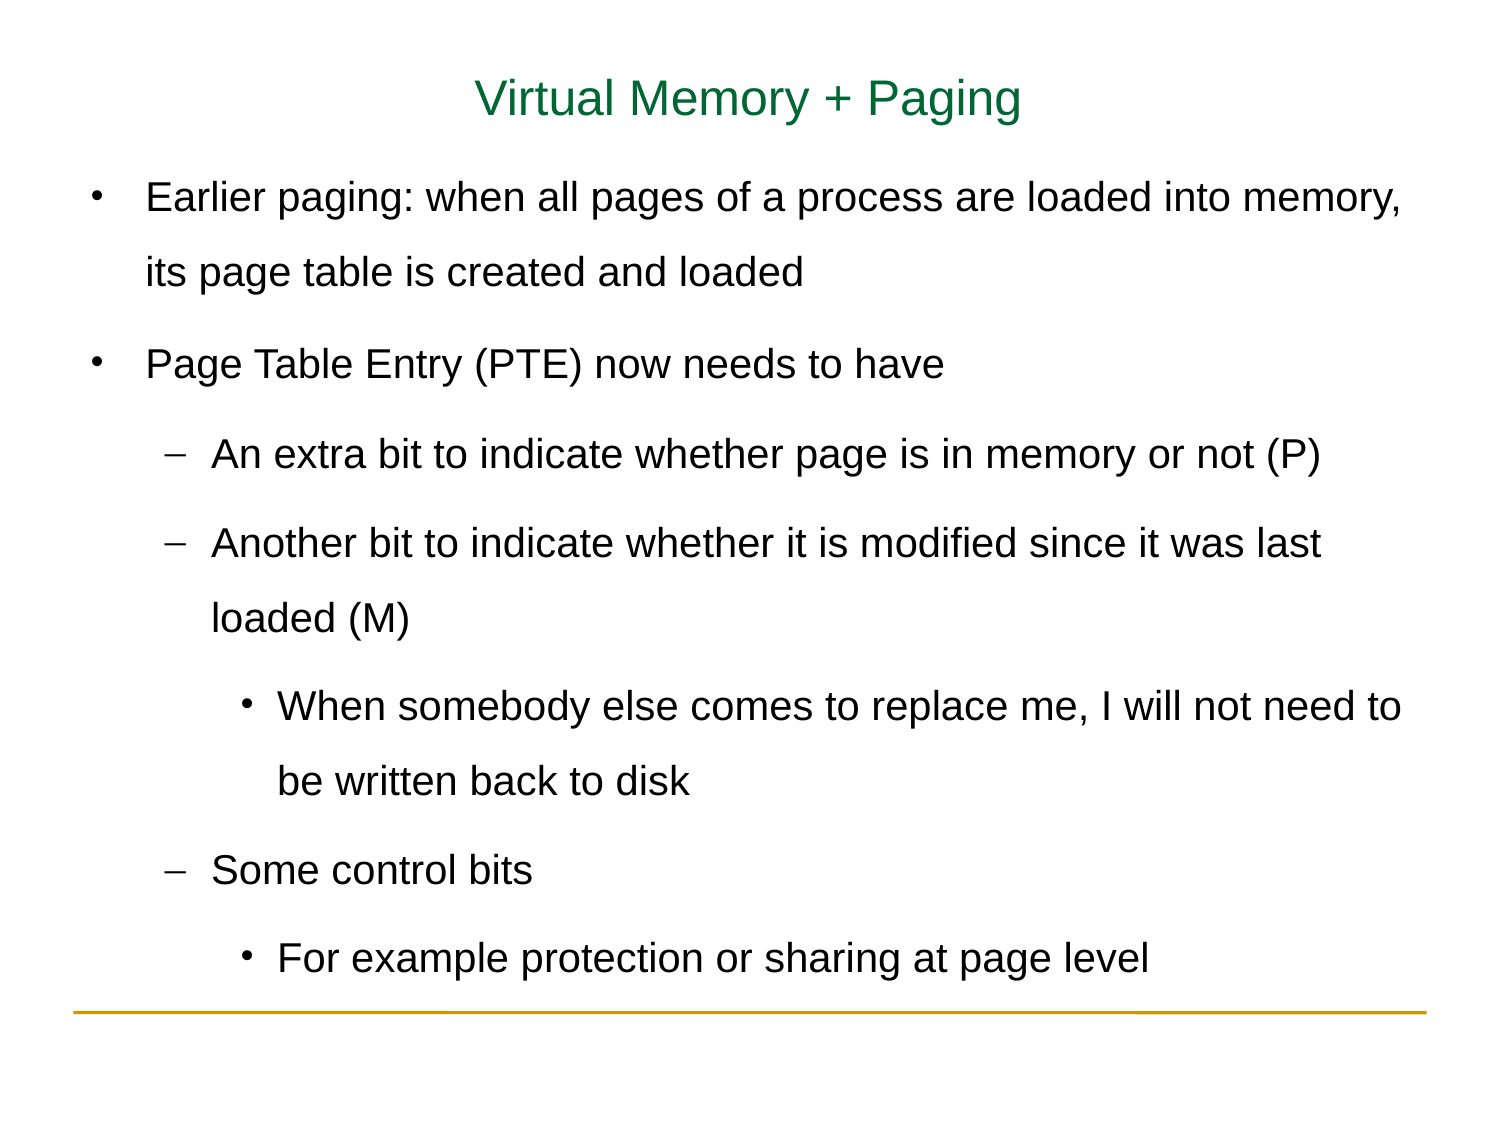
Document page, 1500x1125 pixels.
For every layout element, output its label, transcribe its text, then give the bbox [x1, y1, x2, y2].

text_box Virtual Memory + Paging [75, 58, 1422, 134]
text_box Earlier paging: when all pages of a process are loaded into memory, its page table is created and loaded Page Table Entry (PTE) now needs to have An extra bit to indicate whether page is in memory or not (P) Another bit to indicate whether it is modified since it was last loaded (M) When somebody else comes to replace me, I will not need to be written back to disk Some control bits For example protection or sharing at page level [75, 137, 1422, 988]
